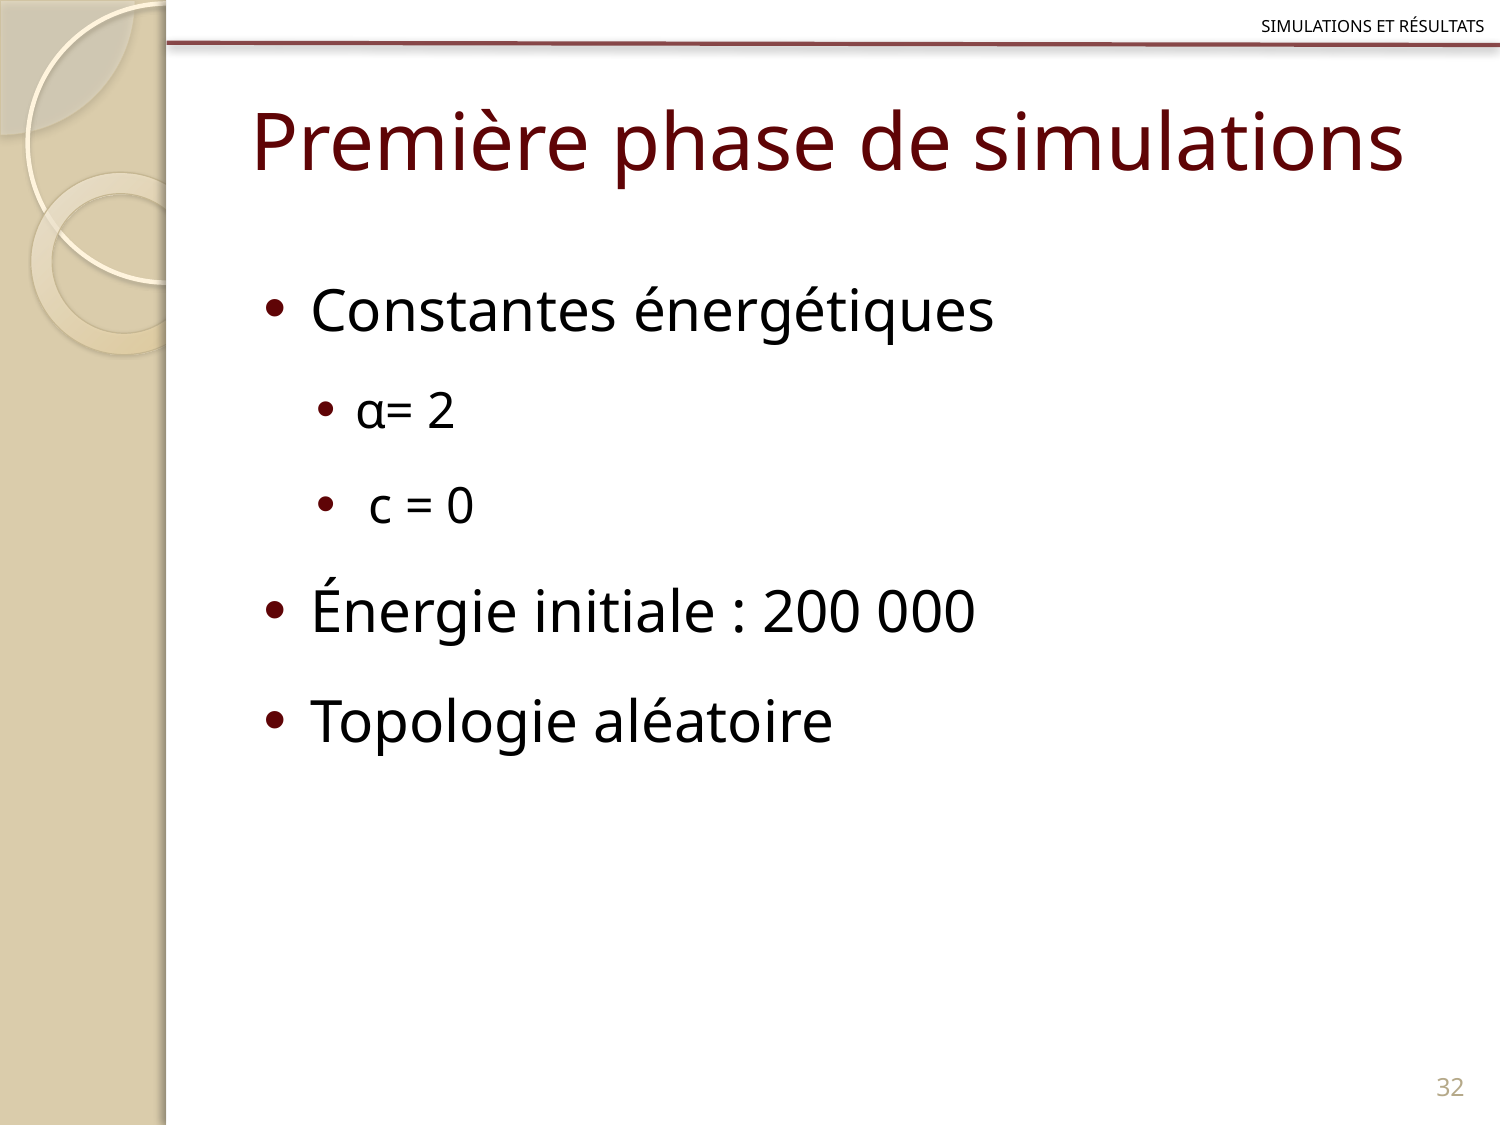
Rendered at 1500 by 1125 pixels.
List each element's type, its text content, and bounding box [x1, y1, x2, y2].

title Première phase de simulations [235, 45, 1466, 233]
list Simulations et résultats [0, 0, 1500, 43]
list Constantes énergétiques α= 2 c = 0 Énergie initiale : 200 000 Topologie aléatoire [235, 237, 1466, 1025]
slide_number 32 [1413, 1034, 1488, 1113]
